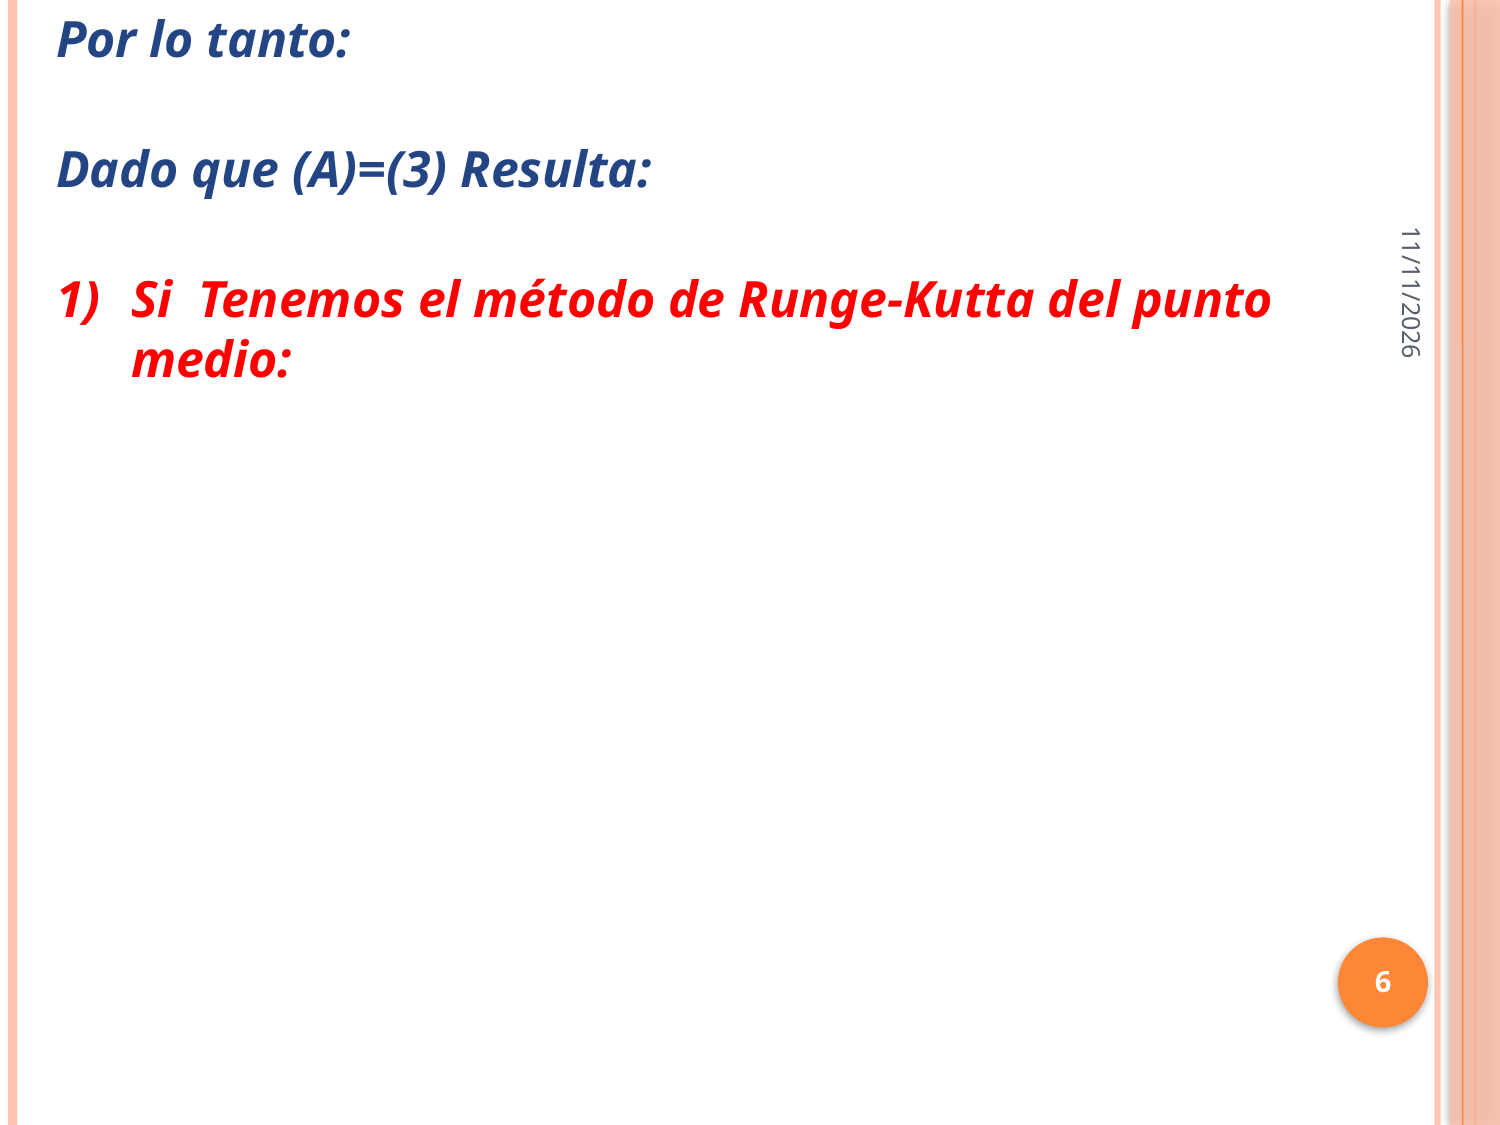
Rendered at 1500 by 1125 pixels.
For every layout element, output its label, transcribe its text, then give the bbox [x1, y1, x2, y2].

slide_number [1378, 43, 1442, 374]
slide_number 6 [1333, 940, 1434, 1027]
